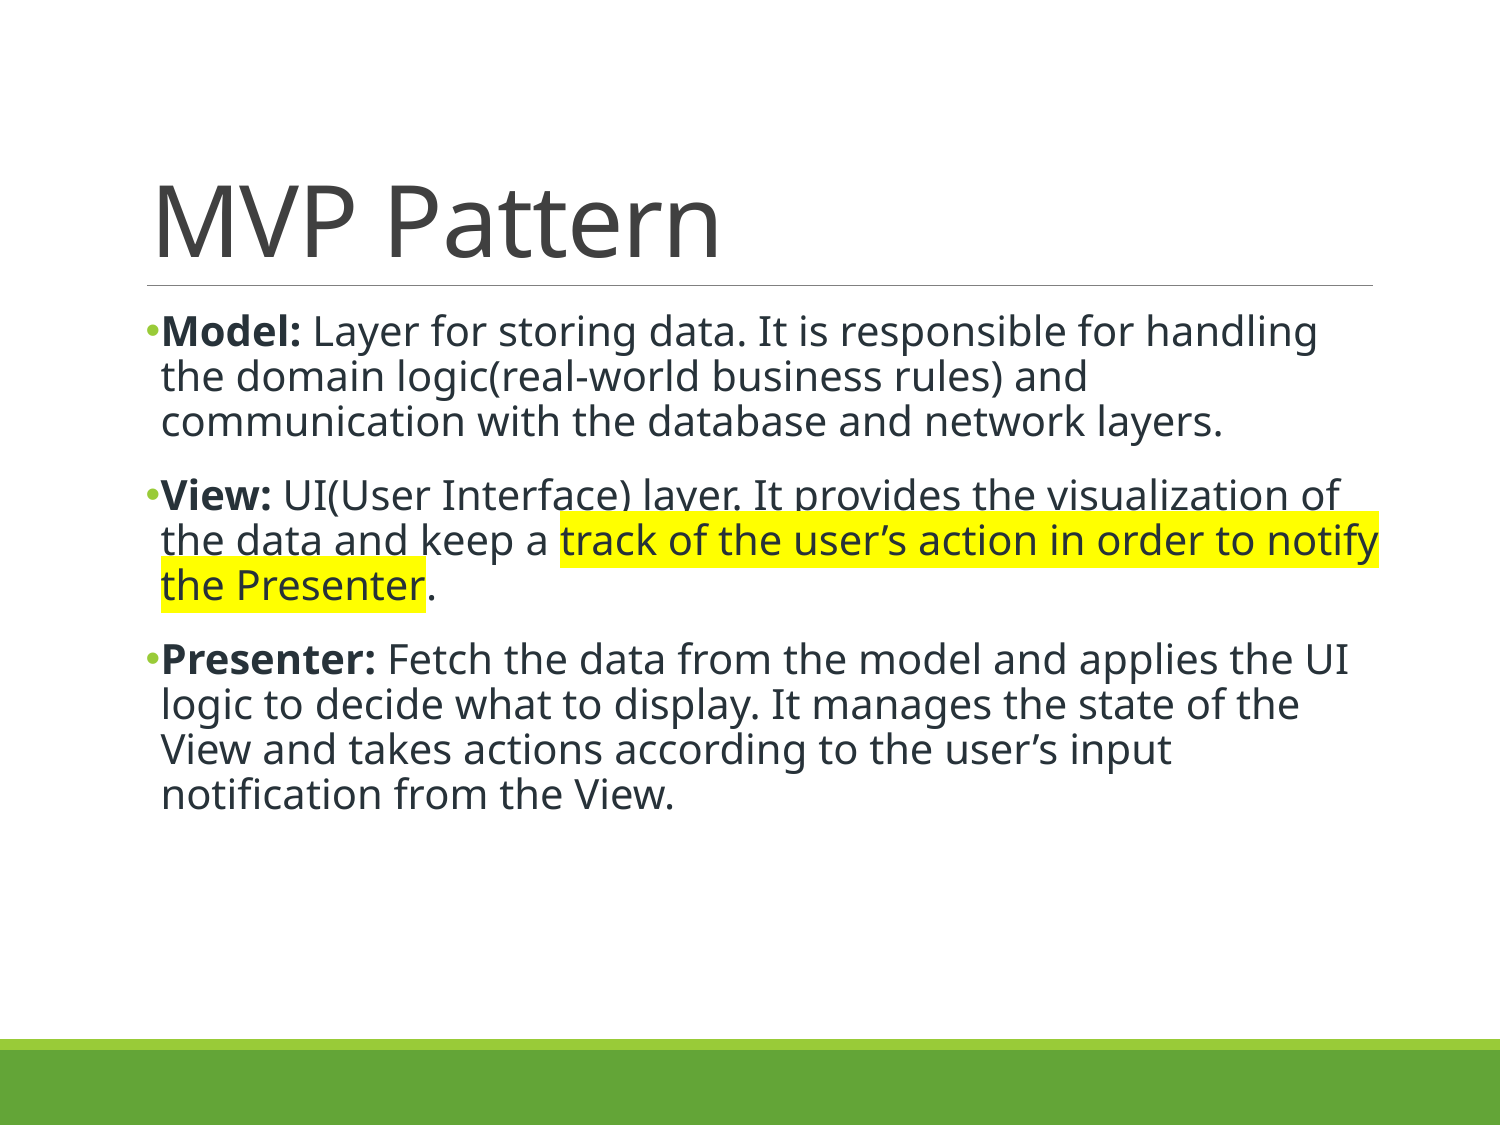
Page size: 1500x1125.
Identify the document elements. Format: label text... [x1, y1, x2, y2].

title MVP Pattern [135, 47, 1373, 285]
list Model: Layer for storing data. It is responsible for handling the domain logic(real-world business rules) and communication with the database and network layers. View: UI(User Interface) layer. It provides the visualization of the data and keep a track of the user’s action in order to notify the Presenter. Presenter: Fetch the data from the model and applies the UI logic to decide what to display. It manages the state of the View and takes actions according to the user’s input notification from the View. [145, 302, 1384, 963]
